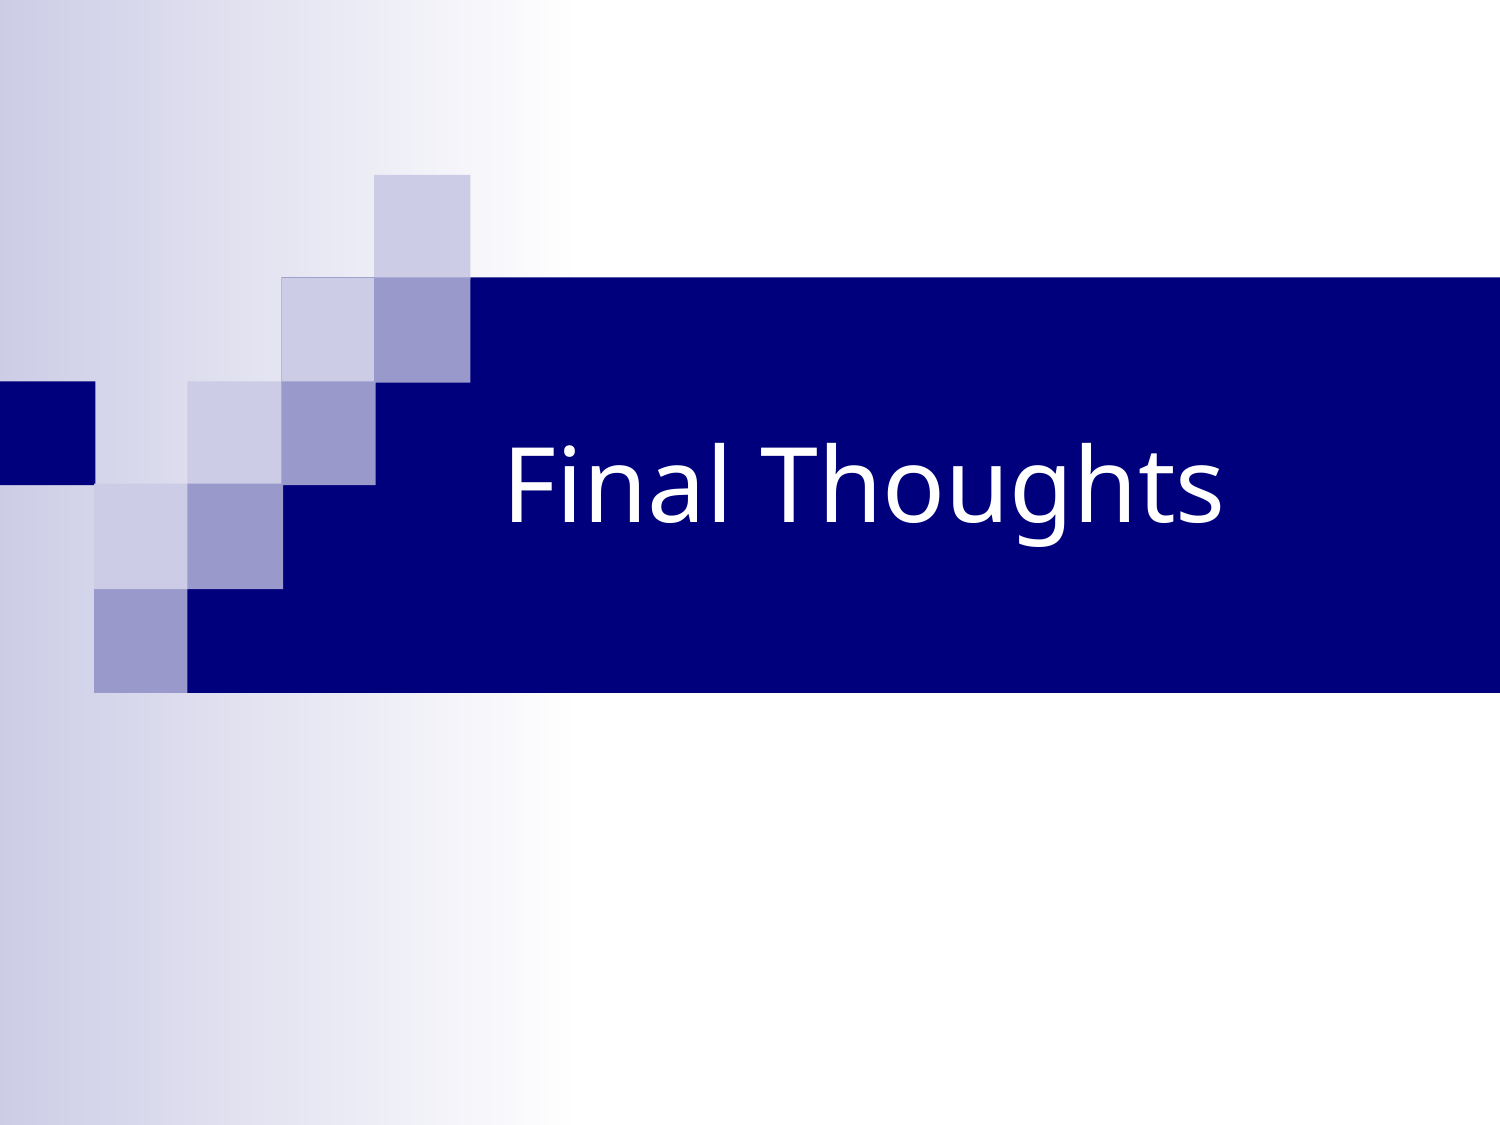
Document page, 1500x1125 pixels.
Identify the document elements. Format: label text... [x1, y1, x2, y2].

title Final Thoughts [487, 299, 1475, 663]
